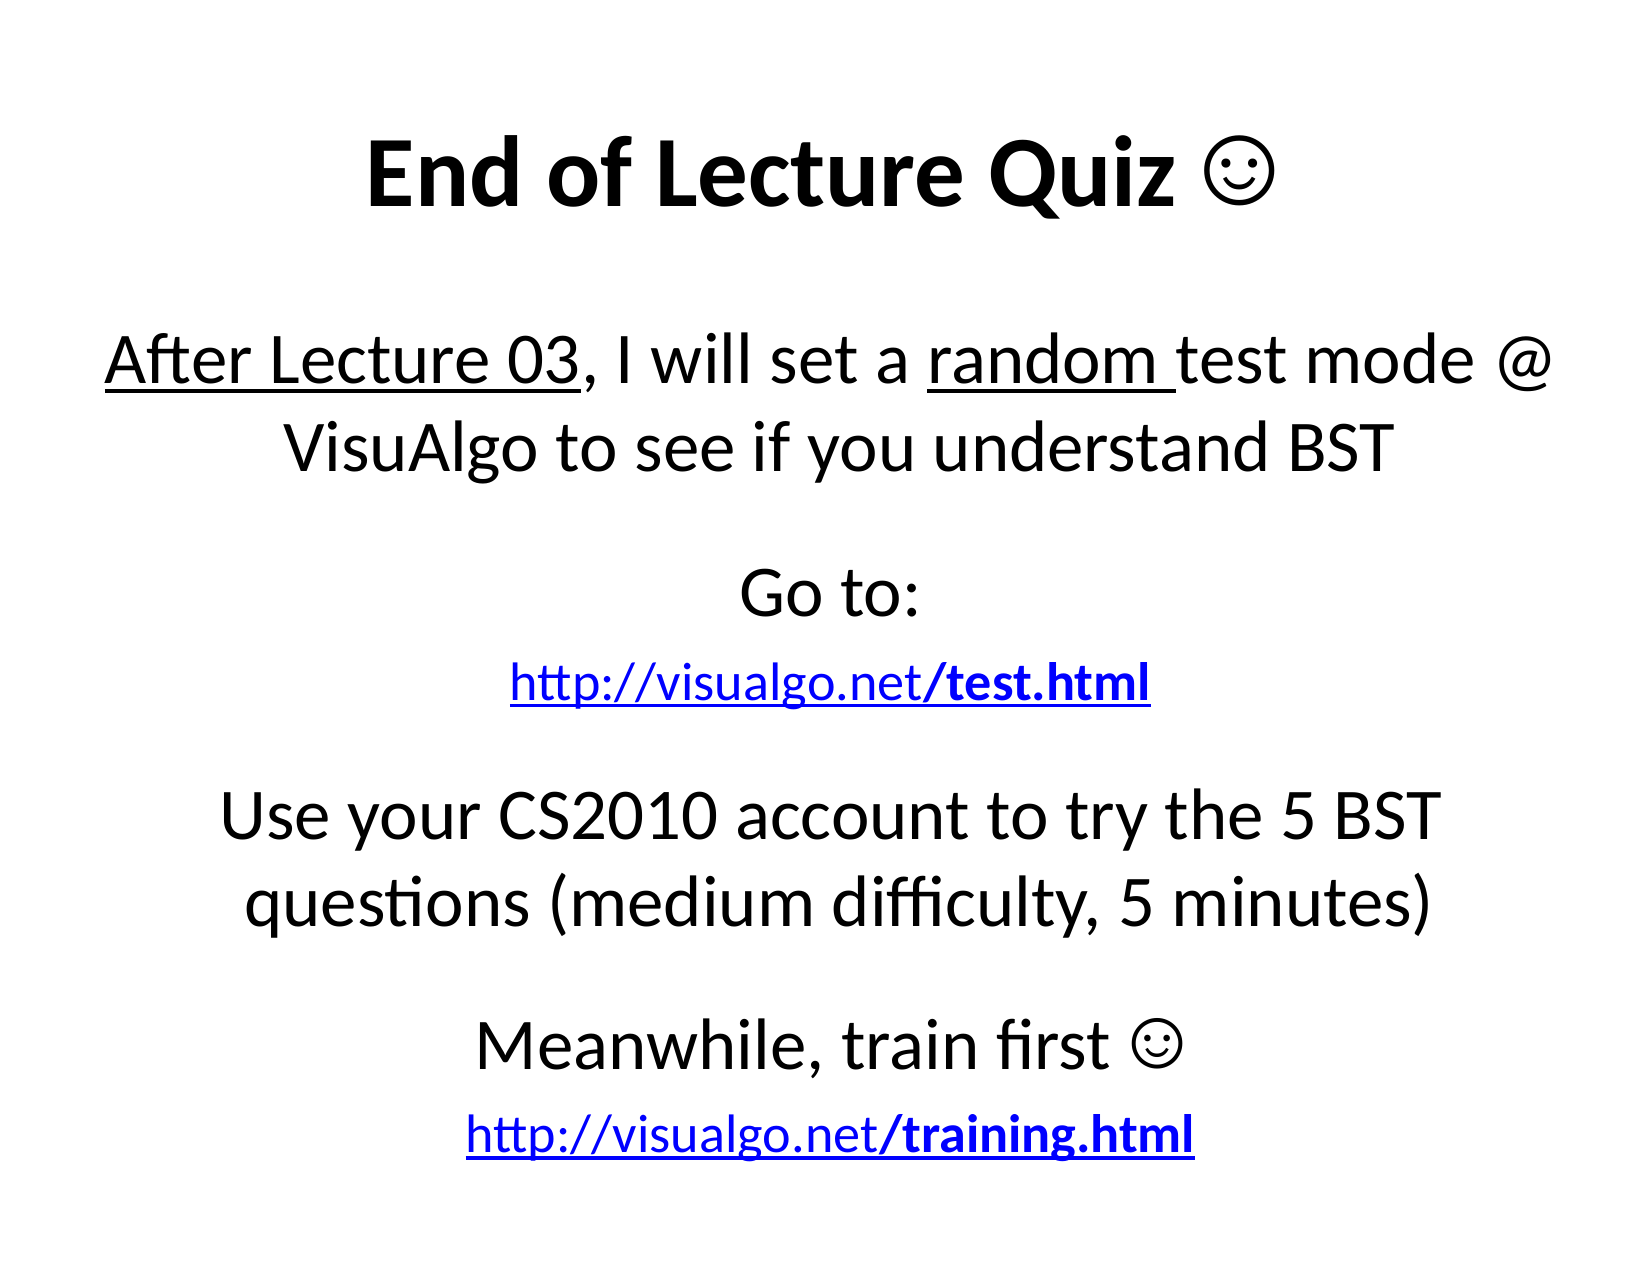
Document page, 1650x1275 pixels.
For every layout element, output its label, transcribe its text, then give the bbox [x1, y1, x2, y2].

title End of Lecture Quiz ☺ [97, 49, 1553, 310]
list After Lecture 03, I will set a random test mode @ VisuAlgo to see if you understand BST Go to: http://visualgo.net/test.html Use your CS2010 account to try the 5 BST questions (medium difficulty, 5 minutes) Meanwhile, train first ☺ http://visualgo.net/training.html [85, 310, 1565, 1164]
